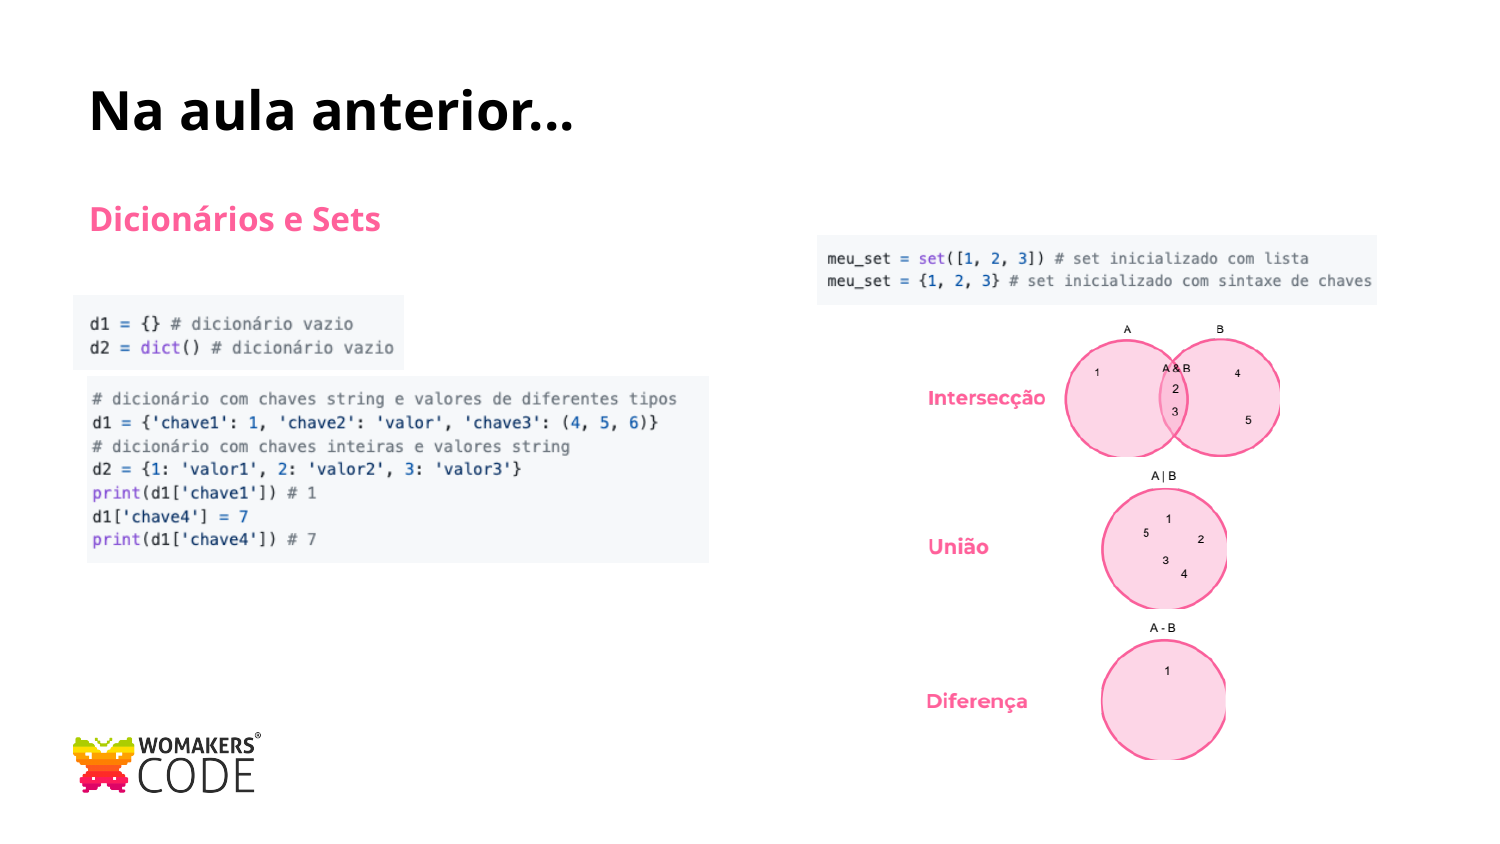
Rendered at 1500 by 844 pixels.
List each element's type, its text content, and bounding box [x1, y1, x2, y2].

text_box Dicionários e Sets [73, 182, 604, 253]
picture [73, 295, 404, 370]
picture [87, 376, 709, 564]
picture [817, 235, 1377, 306]
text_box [913, 317, 1281, 760]
picture [73, 731, 262, 793]
text_box Na aula anterior... [73, 61, 1248, 157]
